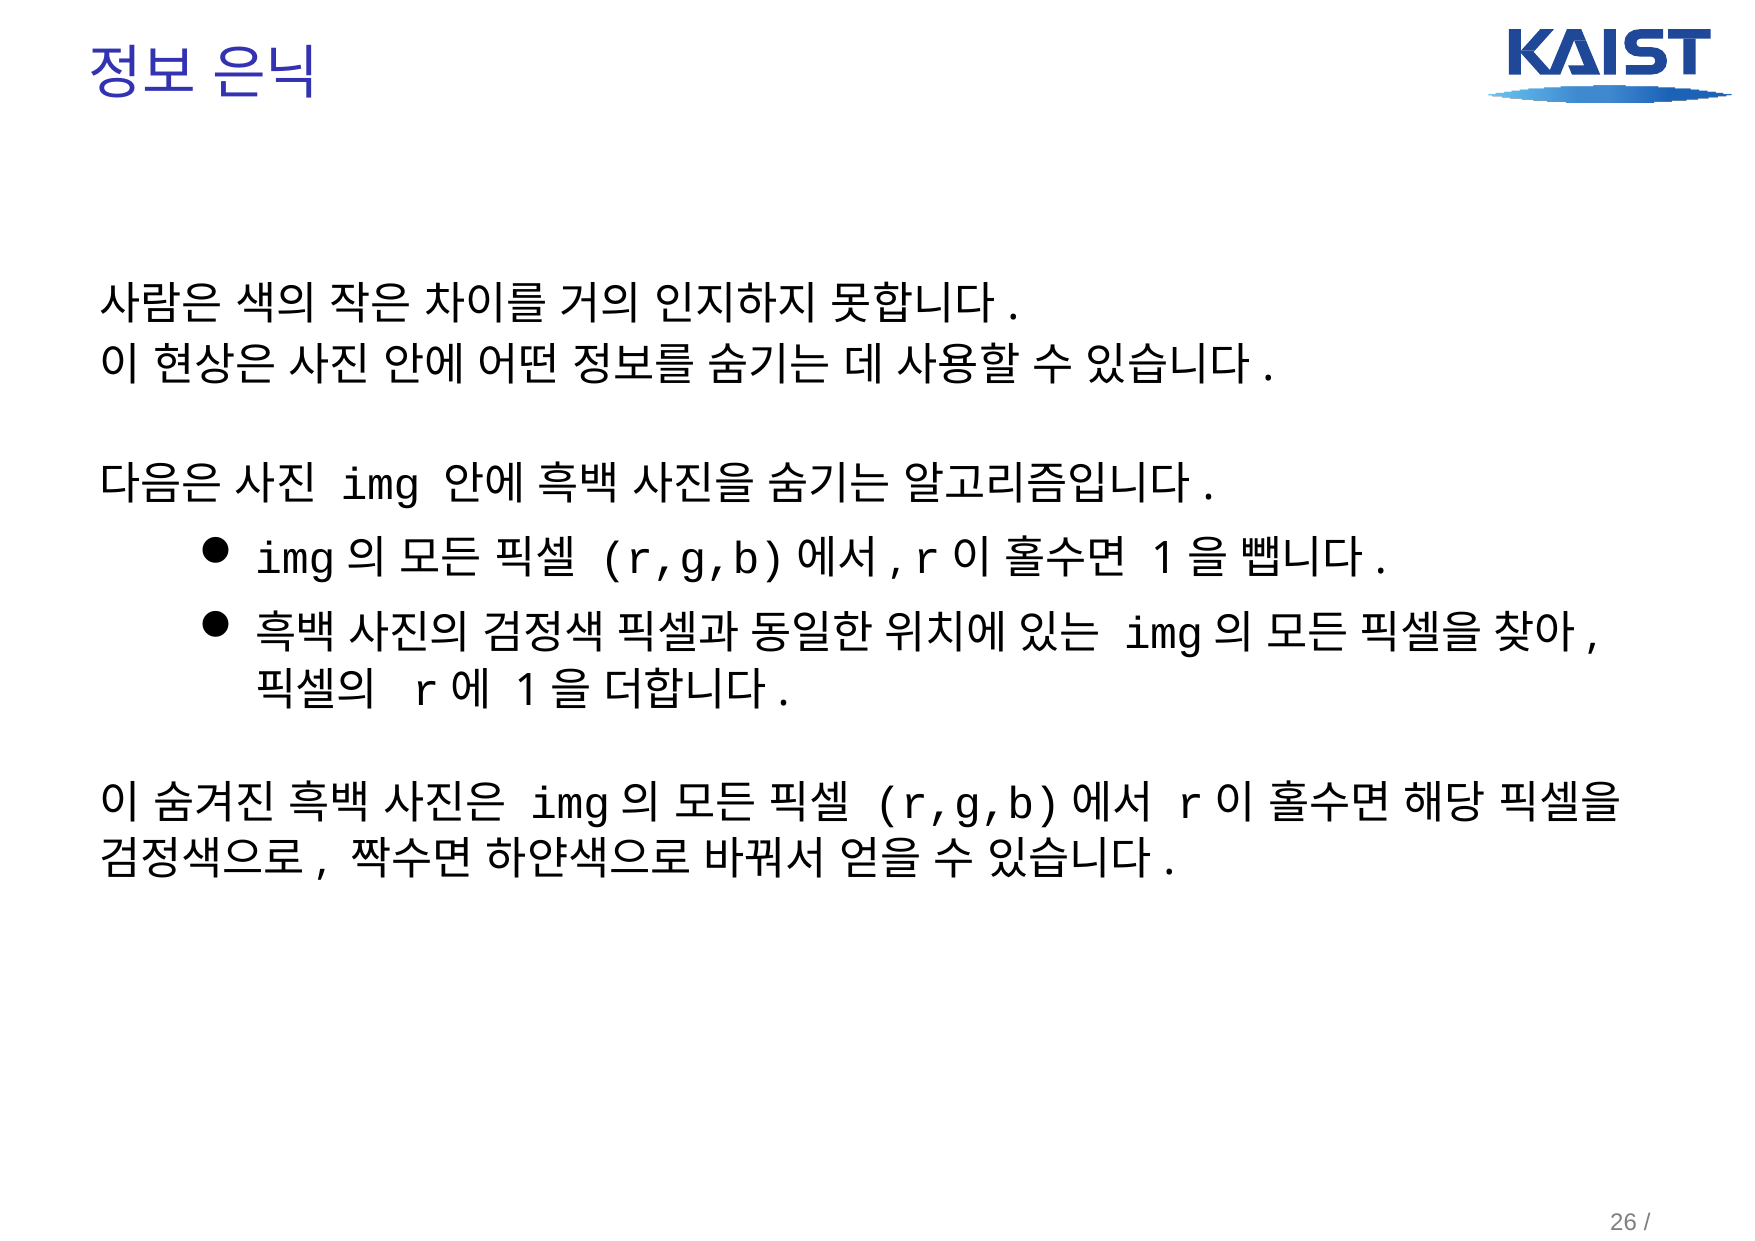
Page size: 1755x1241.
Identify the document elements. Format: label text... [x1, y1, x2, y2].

text_box [1508, 29, 1601, 75]
text_box [1683, 39, 1696, 75]
text_box 사람은 색의 작은 차이를 거의 인지하지 못합니다. 이 현상은 사진 안에 어떤 정보를 숨기는 데 사용할 수 있습니다. 다음은 사진 img 안에 흑백 사진을 숨기는 알고리즘입니다. img의 모든 픽셀 (r,g,b)에서, r이 홀수면 1을 뺍니다. 흑백 사진의 검정색 픽셀과 동일한 위치에 있는 img의 모든 픽셀을 찾아, 픽셀의 r에 1을 더합니다. 이 숨겨진 흑백 사진은 img의 모든 픽셀 (r,g,b)에서 r이 홀수면 해당 픽셀을 검정색으로, 짝수면 하얀색으로 바꿔서 얻을 수 있습니다. [97, 266, 1684, 884]
text_box 26 / 26 [1608, 1205, 1682, 1241]
text_box [1668, 29, 1711, 39]
text_box [1480, 84, 1739, 103]
text_box [1603, 29, 1616, 75]
text_box [1624, 29, 1668, 75]
title 정보 은닉 [86, 35, 559, 243]
